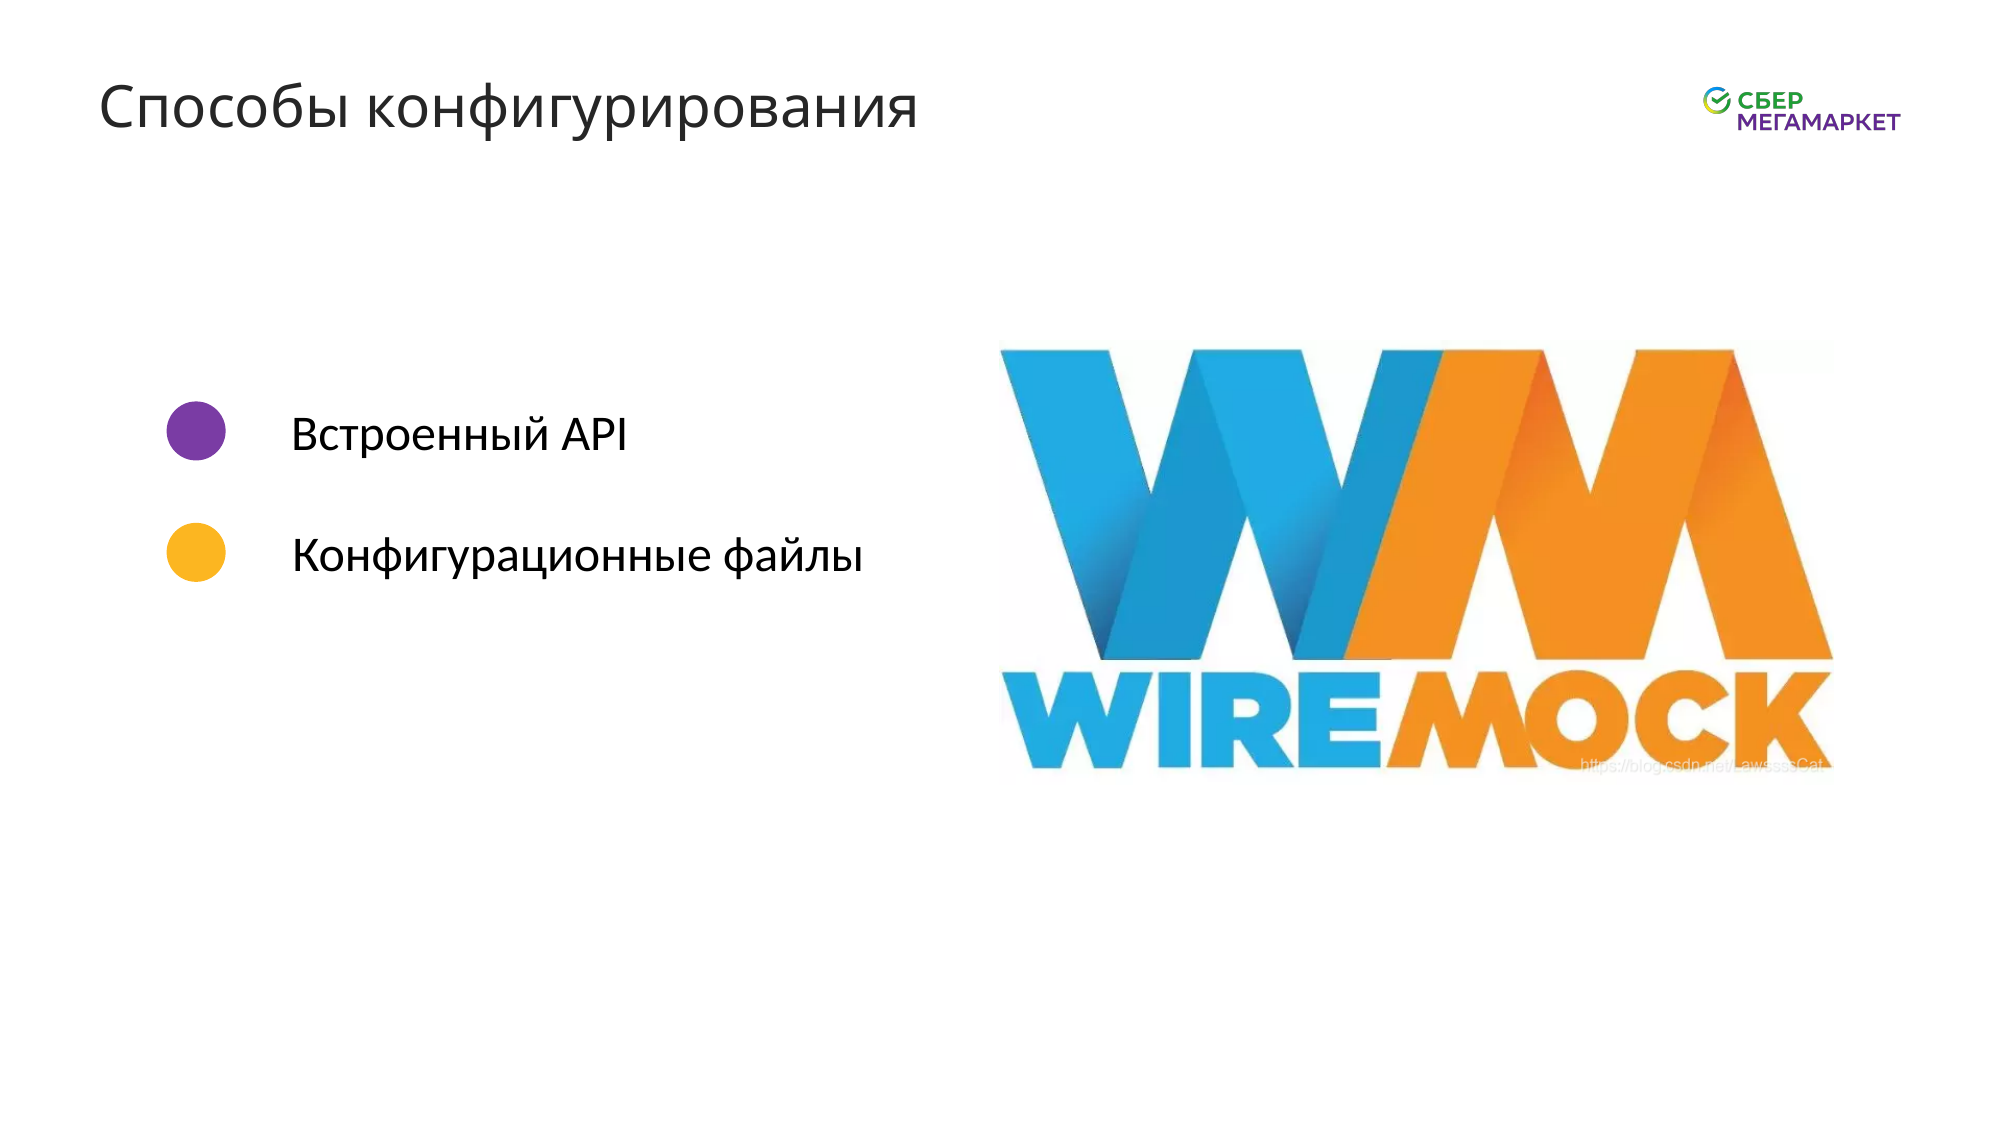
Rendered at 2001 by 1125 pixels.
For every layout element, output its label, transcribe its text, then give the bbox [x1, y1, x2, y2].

title Способы конфигурирования [83, 0, 1809, 218]
text_box Конфигурационные файлы [277, 514, 880, 590]
text_box Встроенный API [276, 393, 644, 468]
picture [999, 340, 1834, 785]
text_box [165, 400, 227, 462]
picture [1809, 8, 1980, 209]
text_box [165, 521, 227, 583]
